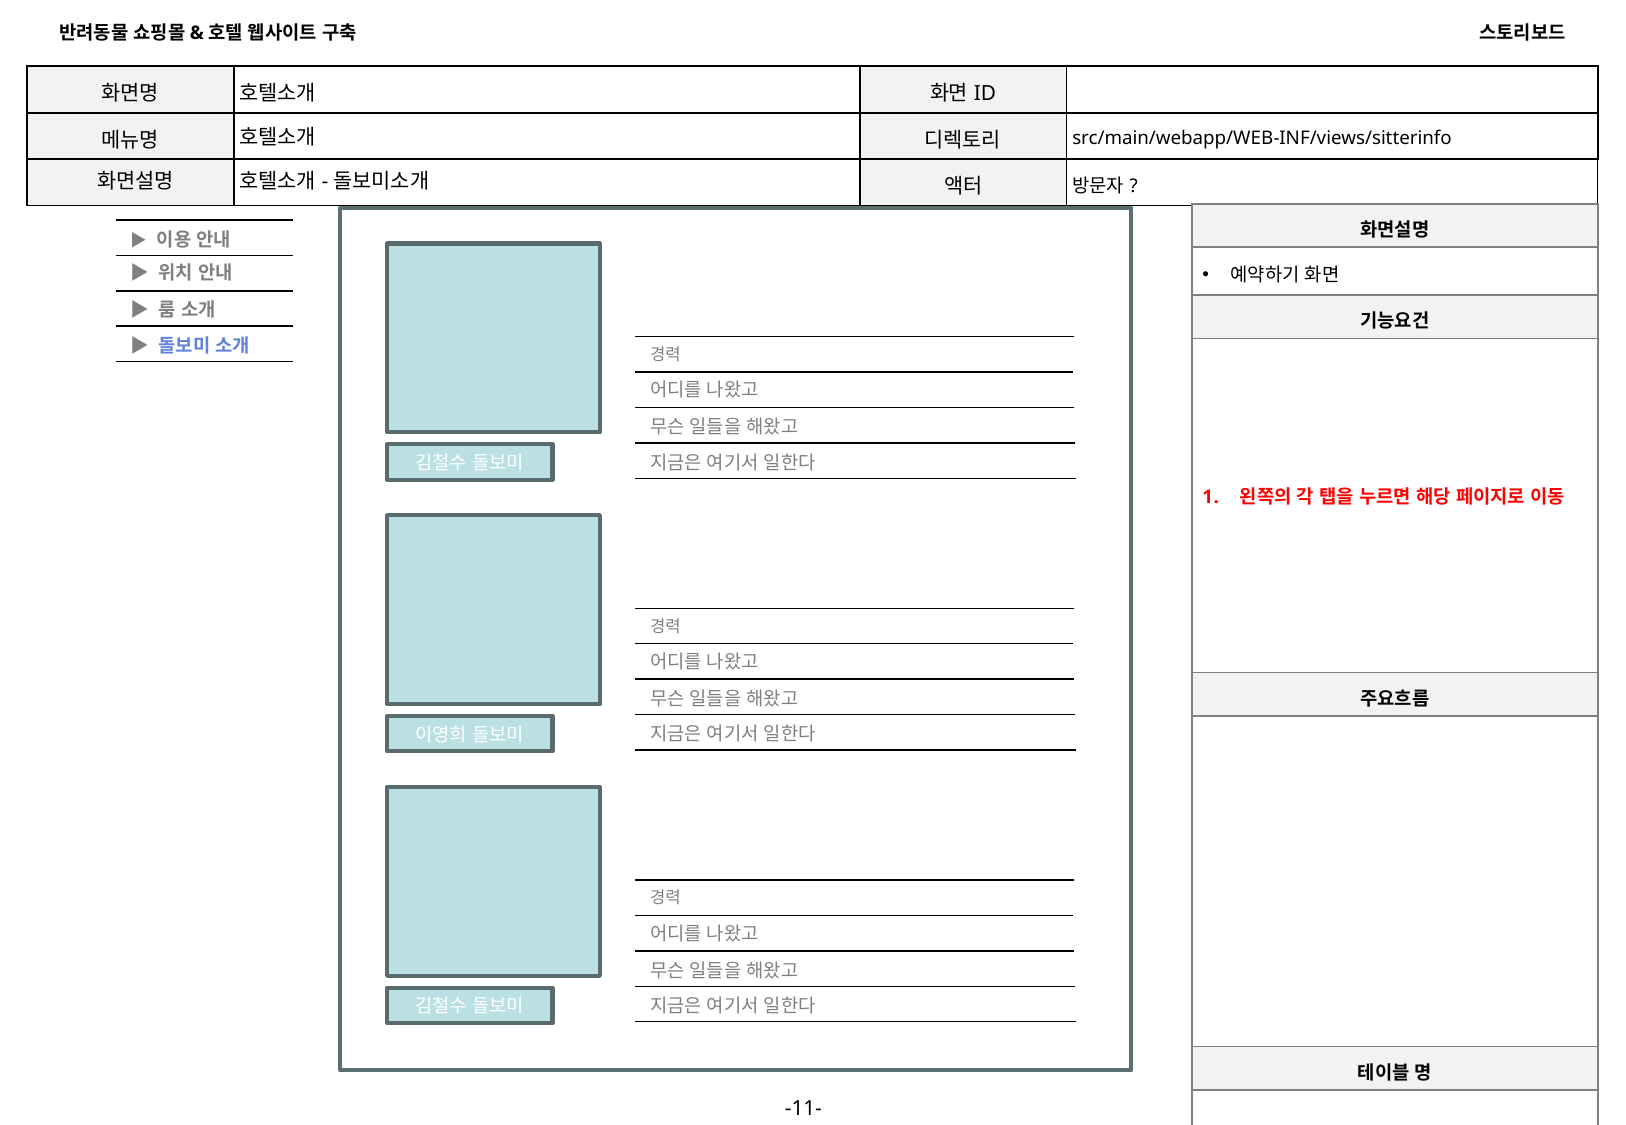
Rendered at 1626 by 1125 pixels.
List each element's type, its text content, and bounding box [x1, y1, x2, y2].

text_box 경력 [635, 888, 813, 913]
table_cell 액터 [861, 160, 1066, 205]
text_box 경력 [635, 343, 813, 370]
table_cell [1193, 717, 1597, 1046]
text_box 지금은 여기서 일한다 [635, 450, 1026, 478]
text_box 경력 [635, 616, 813, 642]
table_cell 방문자? [1067, 160, 1597, 205]
table_cell src/main/webapp/WEB-INF/views/sitterinfo [1067, 114, 1597, 158]
text_box [338, 206, 1133, 1072]
text_box 어디를 나왔고 [635, 651, 813, 678]
text_box [387, 515, 600, 705]
text_box [387, 243, 600, 433]
table_cell 기능요건 [1193, 296, 1597, 338]
text_box ▶ 이용 안내 [115, 226, 293, 253]
text_box ▶ 돌보미 소개 [115, 333, 293, 361]
text_box [387, 786, 600, 976]
table_cell 화면설명 [28, 160, 233, 205]
text_box 무슨 일들을 해왔고 [635, 686, 919, 714]
table_cell 디렉토리 [861, 114, 1066, 158]
table_cell 호텔소개-돌보미소개 [235, 160, 859, 205]
table_header [1067, 67, 1597, 112]
text_box 지금은 여기서 일한다 [635, 722, 1026, 749]
text_box 어디를 나왔고 [635, 380, 813, 407]
text_box 무슨 일들을 해왔고 [635, 415, 919, 442]
table_header 화면설명 [1193, 205, 1597, 246]
text_box 지금은 여기서 일한다 [635, 994, 1026, 1021]
table_header 테이블 명 [1193, 1047, 1597, 1089]
table_cell 메뉴명 [28, 114, 233, 158]
table_cell 주요흐름 [1193, 673, 1597, 715]
text_box 김철수 돌보미 [387, 987, 553, 1024]
text_box 무슨 일들을 해왔고 [635, 958, 919, 986]
table_cell 왼쪽의 각 탭을 누르면 해당 페이지로 이동 [1193, 339, 1597, 672]
table_header 화면명 [28, 67, 233, 112]
text_box ▶ 룸 소개 [115, 297, 293, 325]
text_box ▶ 위치 안내 [115, 261, 293, 290]
text_box 김철수 돌보미 [387, 444, 553, 480]
table_cell [1193, 1091, 1597, 1125]
table_cell 예약하기 화면 [1193, 248, 1597, 294]
table_cell 호텔소개 [235, 114, 859, 158]
text_box 어디를 나왔고 [635, 923, 813, 950]
table_header 호텔소개 [235, 67, 859, 112]
table_header 화면ID [861, 67, 1066, 112]
text_box 이영희 돌보미 [387, 715, 553, 752]
